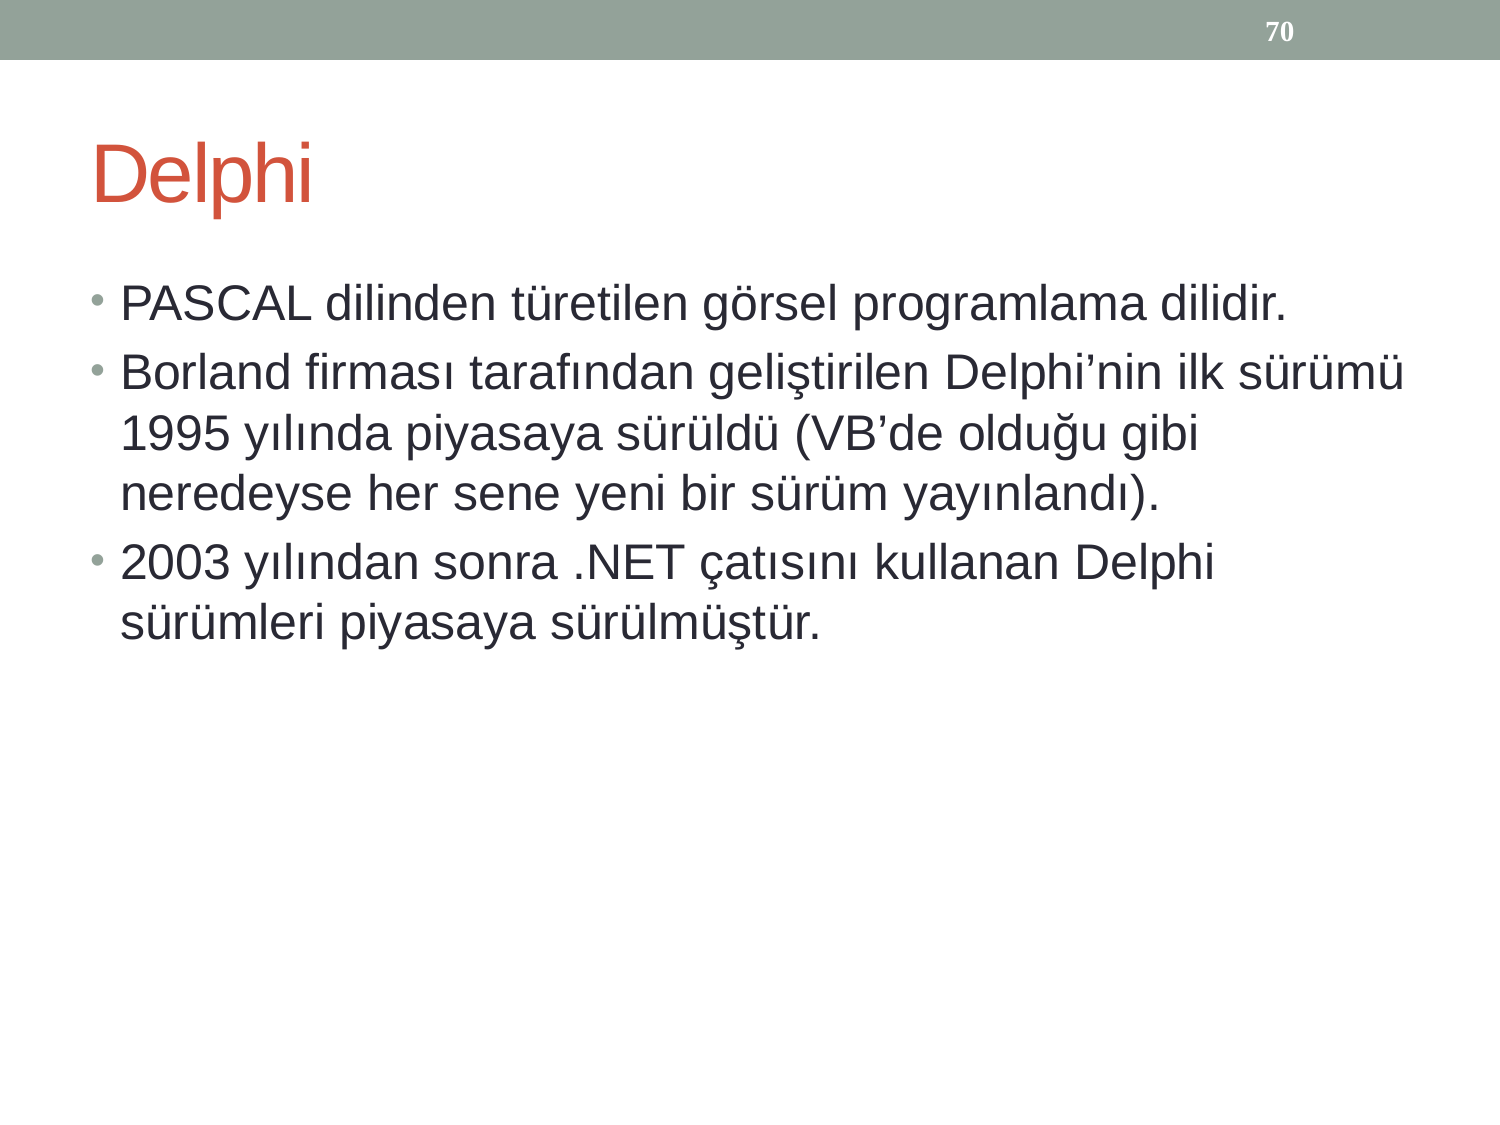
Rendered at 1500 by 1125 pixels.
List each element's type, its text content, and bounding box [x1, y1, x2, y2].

title Delphi [75, 87, 1425, 250]
list PASCAL dilinden türetilen görsel programlama dilidir. Borland firması tarafından geliştirilen Delphi’nin ilk sürümü 1995 yılında piyasaya sürüldü (VB’de olduğu gibi neredeyse her sene yeni bir sürüm yayınlandı). 2003 yılından sonra .NET çatısını kullanan Delphi sürümleri piyasaya sürülmüştür. [75, 262, 1425, 1063]
slide_number 70 [1250, 3, 1425, 57]
